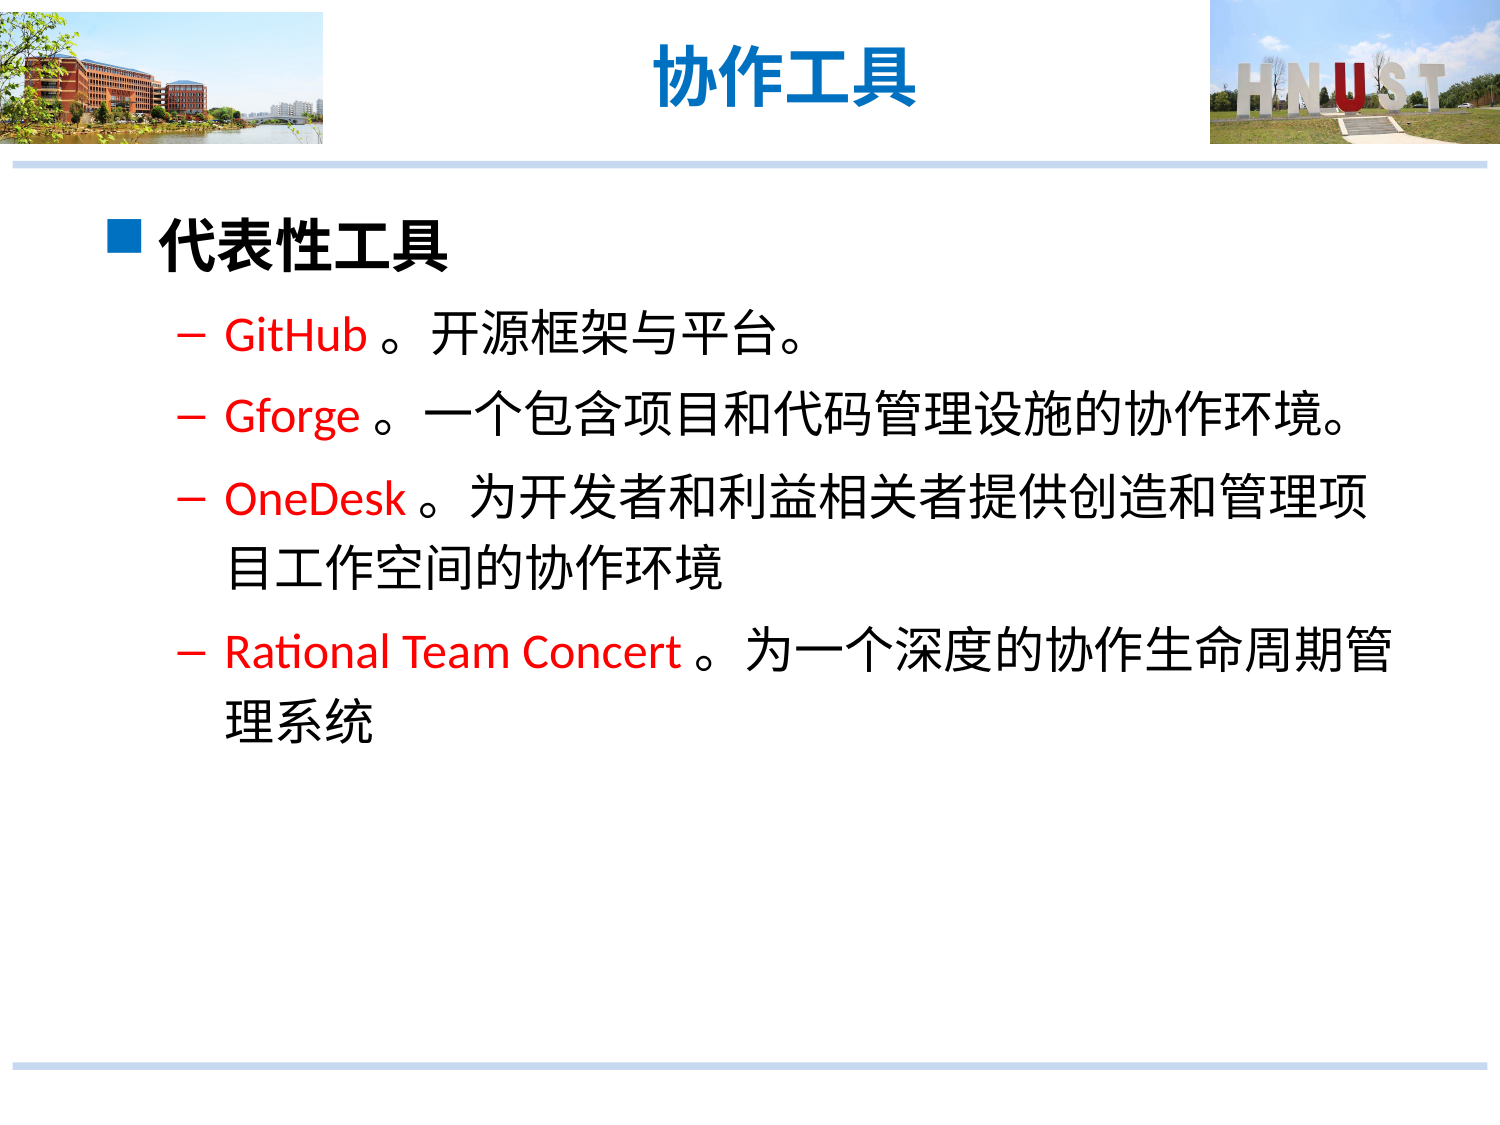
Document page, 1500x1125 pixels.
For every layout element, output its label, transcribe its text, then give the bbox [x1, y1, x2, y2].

picture [1210, 0, 1500, 144]
title 协作工具 [325, 12, 1205, 138]
picture [0, 12, 324, 144]
list 代表性工具 GitHub。开源框架与平台。 Gforge。一个包含项目和代码管理设施的协作环境。 OneDesk。为开发者和利益相关者提供创造和管理项目工作空间的协作环境 Rational Team Concert。为一个深度的协作生命周期管理系统 [87, 187, 1426, 1063]
